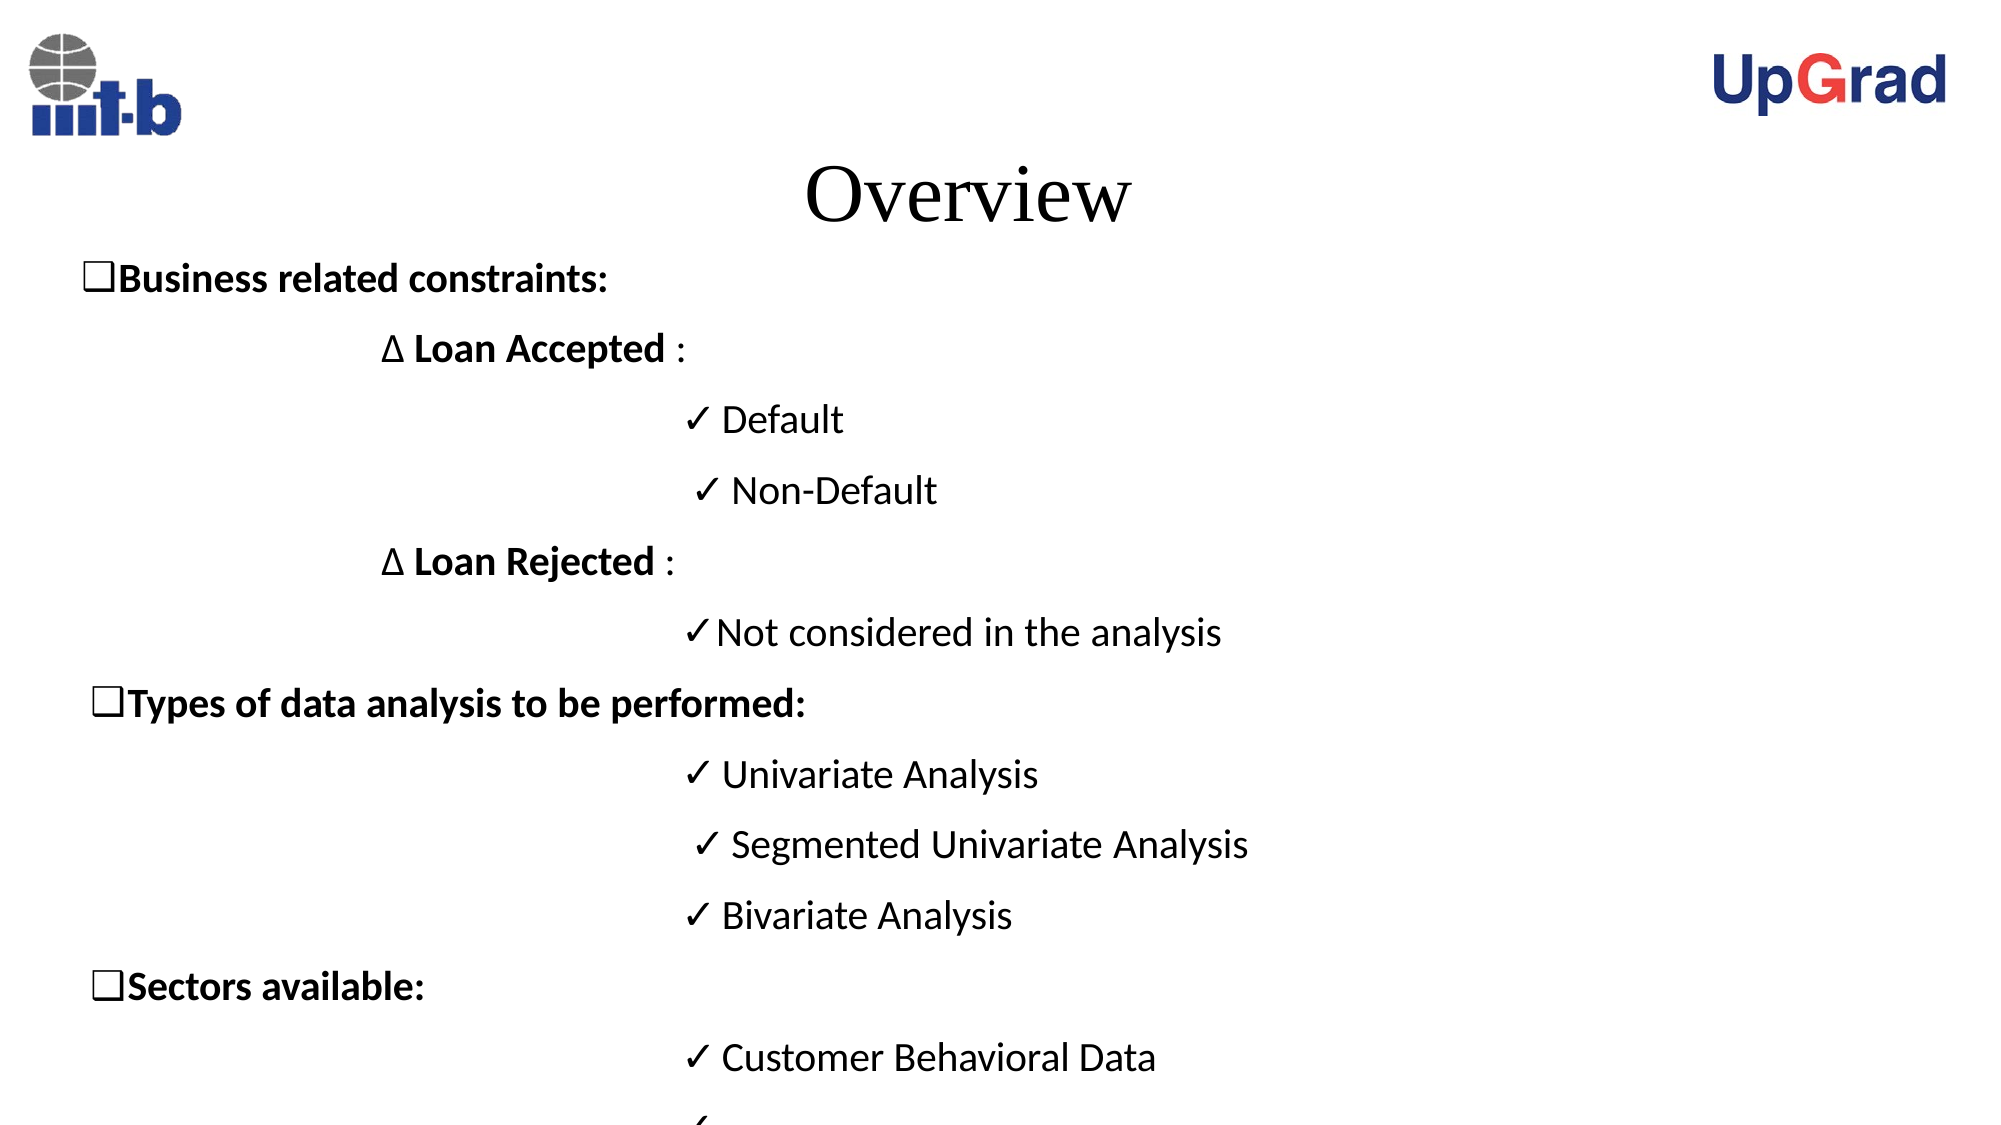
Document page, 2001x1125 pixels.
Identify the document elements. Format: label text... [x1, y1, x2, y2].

picture [0, 29, 208, 163]
picture [1714, 53, 1946, 116]
text_box Business related constraints: Δ Loan Accepted : Default Non-Default Δ Loan Rejected : Not considered in the analysis Types of data analysis to be performed: Univariate Analysis Segmented Univariate Analysis Bivariate Analysis Sectors available: Customer Behavioral Data ✓ [81, 227, 1253, 1125]
title Overview [802, 135, 1136, 227]
